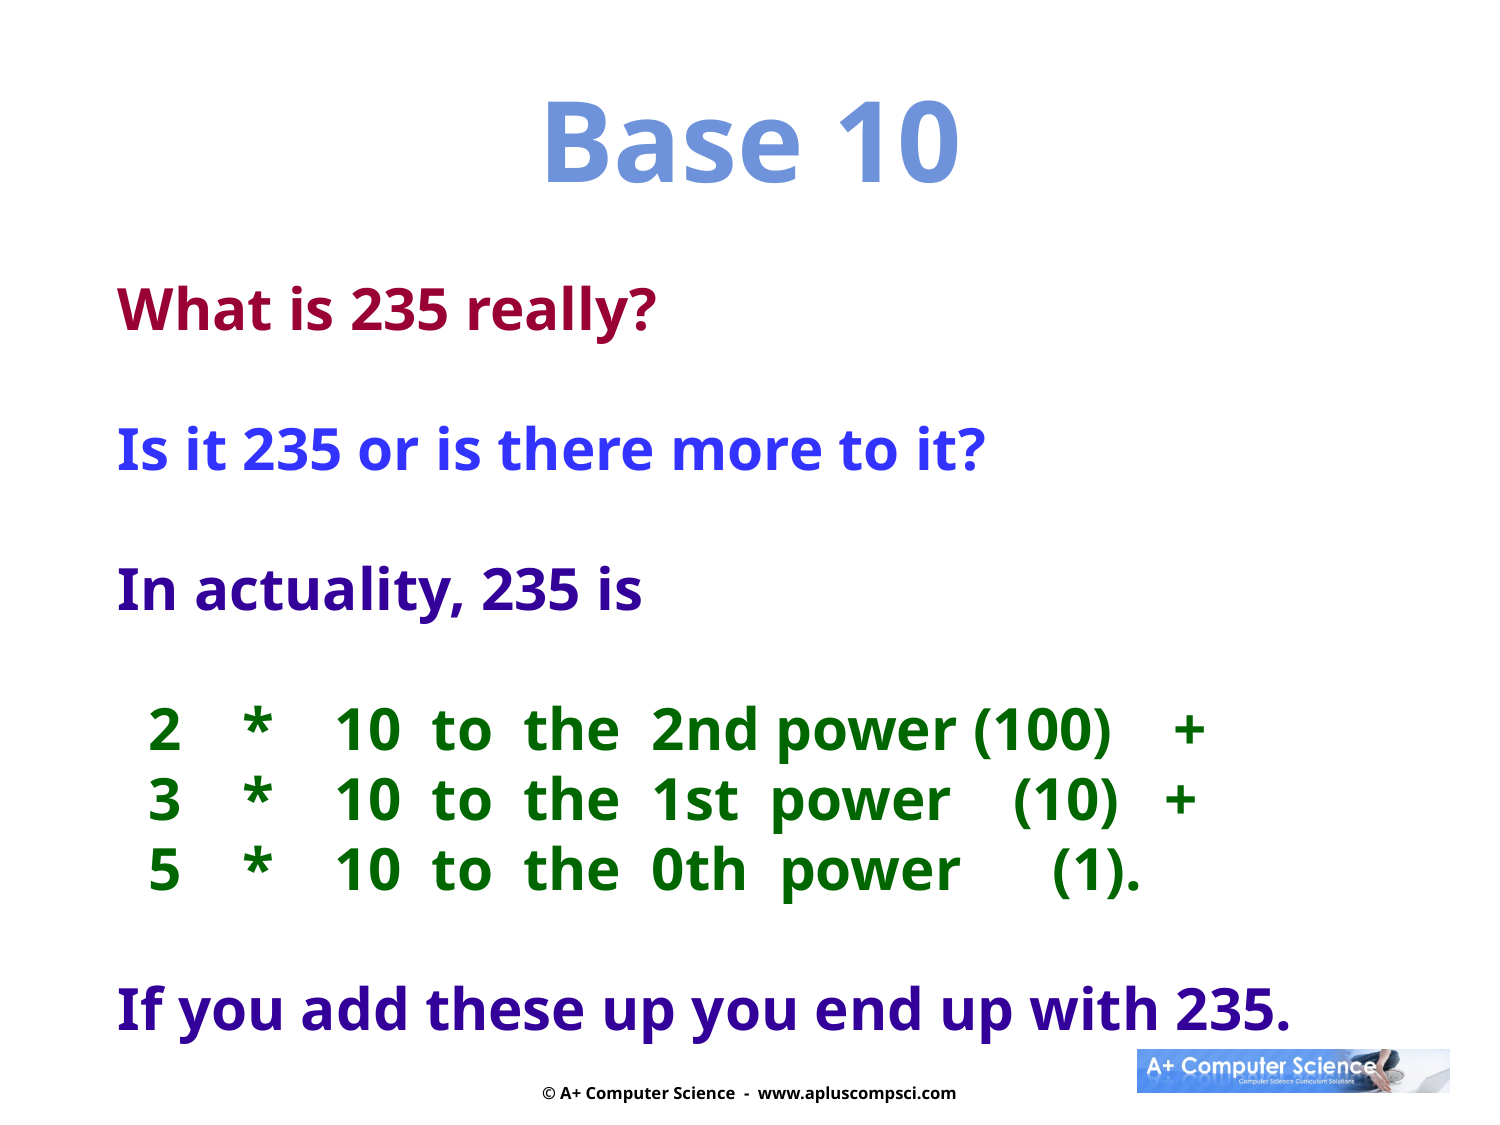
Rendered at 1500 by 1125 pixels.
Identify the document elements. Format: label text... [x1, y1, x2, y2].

footer © A+ Computer Science - www.apluscompsci.com [512, 1050, 988, 1101]
text_box What is 235 really? Is it 235 or is there more to it? In actuality, 235 is 2 * 10 to the 2nd power (100) + 3 * 10 to the 1st power (10) + 5 * 10 to the 0th power (1). If you add these up you end up with 235. [102, 213, 1308, 1050]
picture [1137, 1049, 1450, 1093]
text_box Base 10 [0, 62, 1500, 213]
